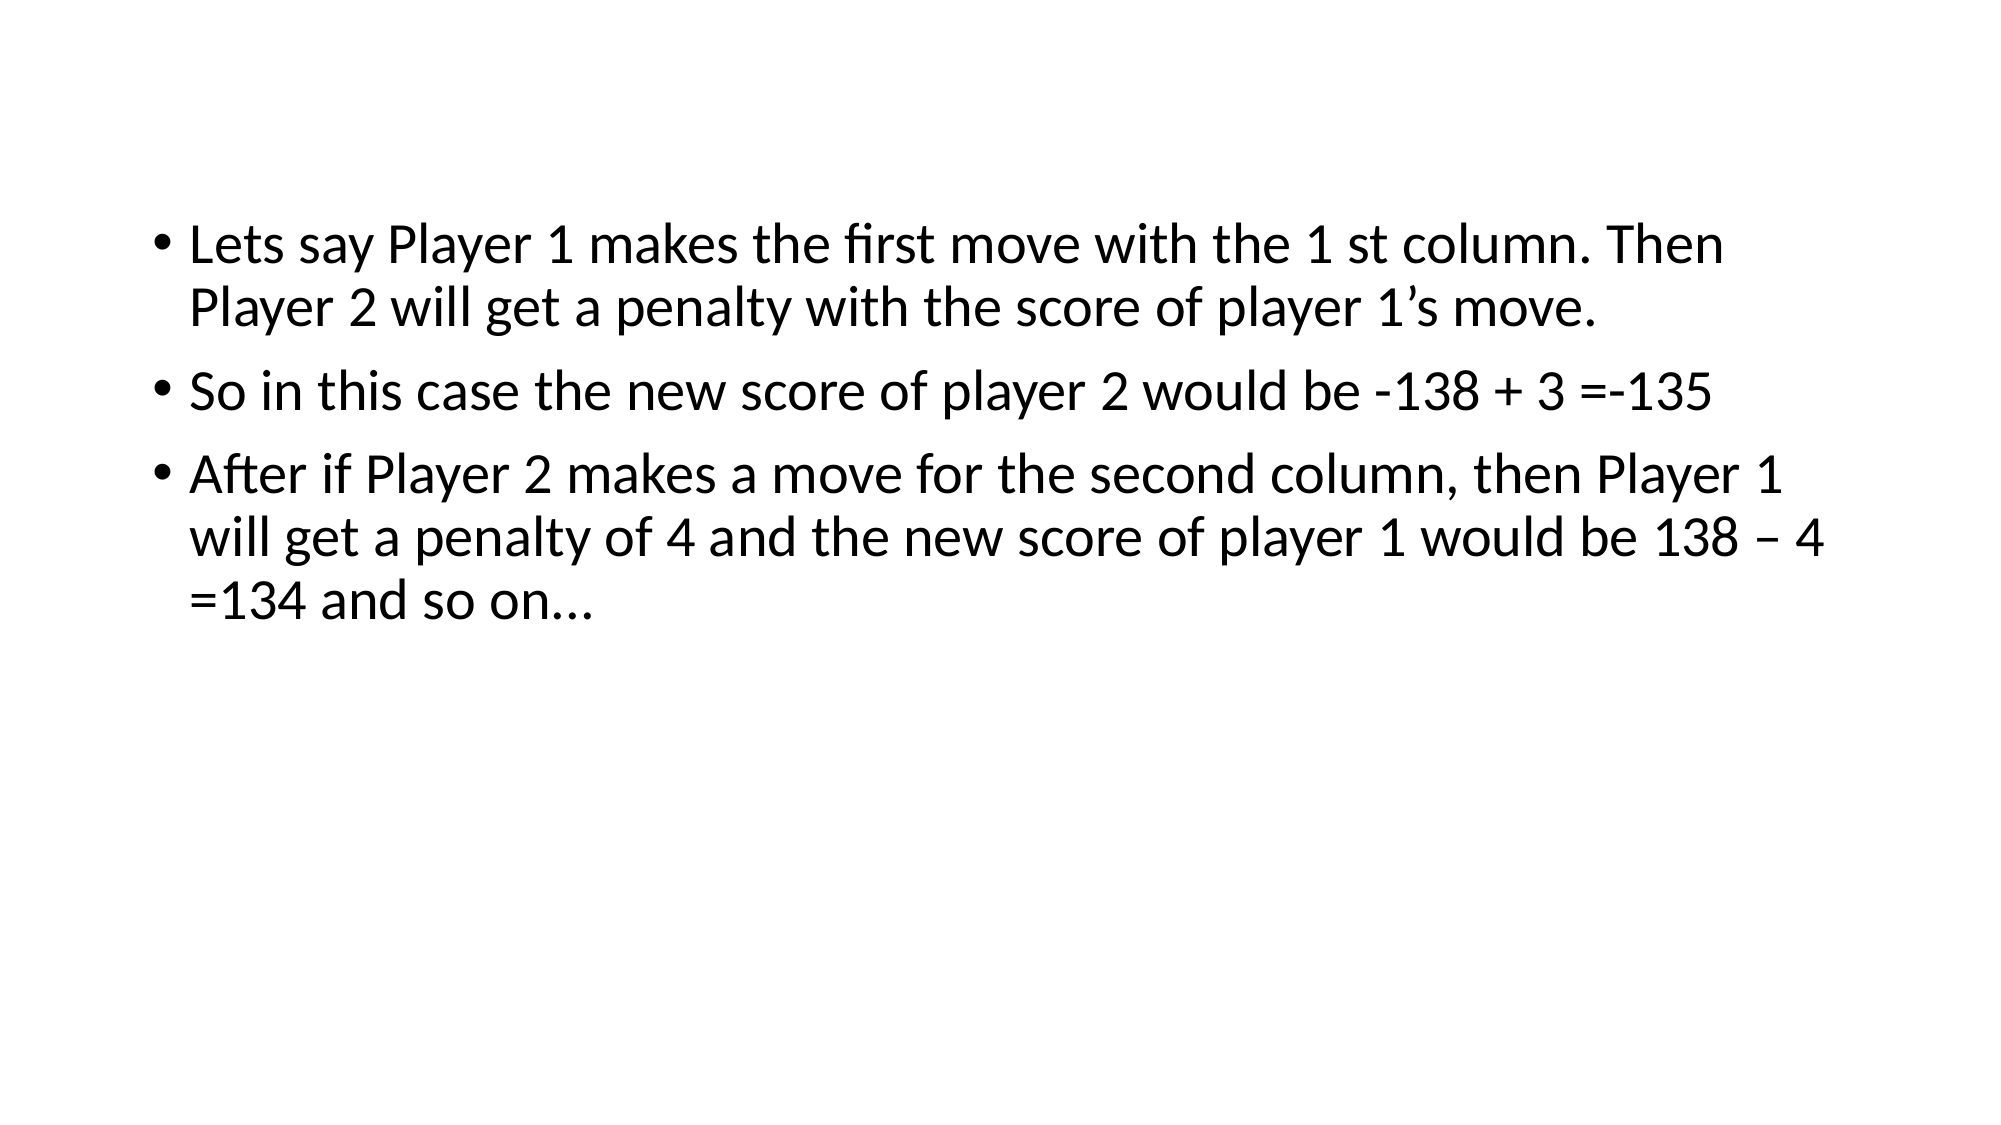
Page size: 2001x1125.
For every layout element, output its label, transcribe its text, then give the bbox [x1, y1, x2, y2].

list Lets say Player 1 makes the first move with the 1 st column. Then Player 2 will get a penalty with the score of player 1’s move. So in this case the new score of player 2 would be -138 + 3 =-135 After if Player 2 makes a move for the second column, then Player 1 will get a penalty of 4 and the new score of player 1 would be 138 – 4 =134 and so on... [137, 205, 1863, 920]
